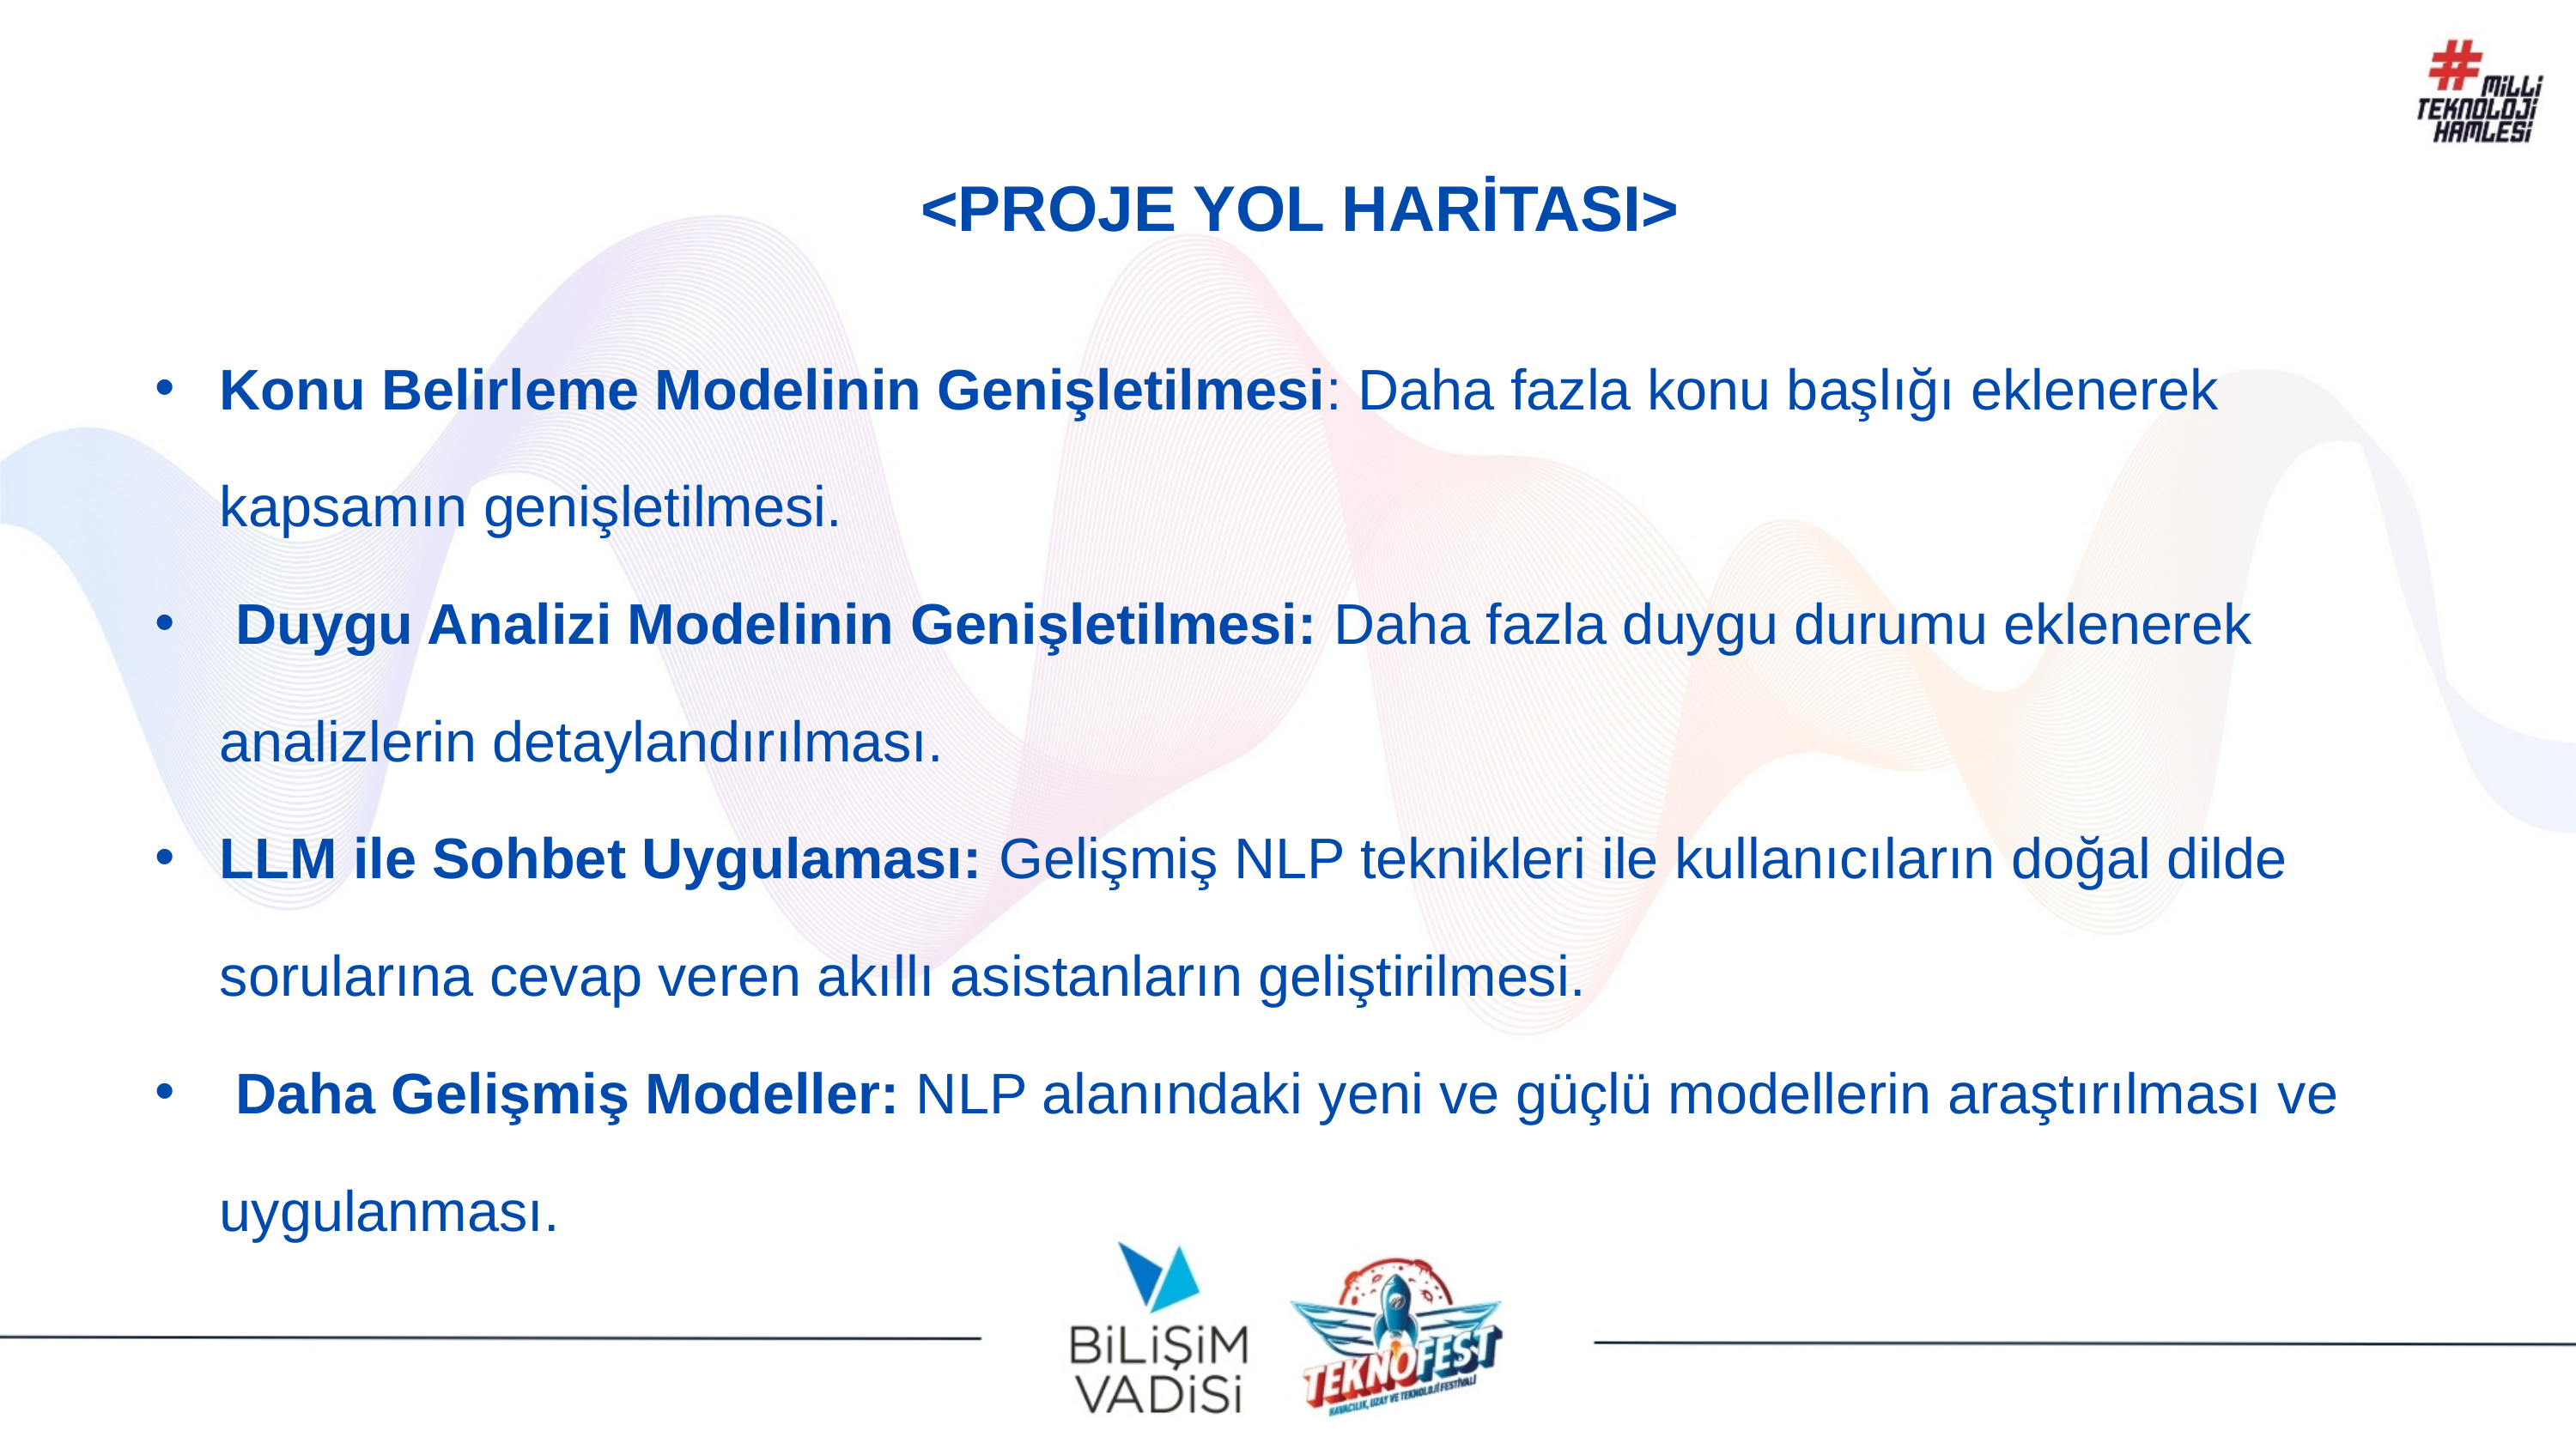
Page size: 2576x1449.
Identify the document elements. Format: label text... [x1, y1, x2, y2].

text_box <PROJE YOL HARİTASI> [871, 136, 1729, 221]
text_box [0, 0, 2576, 1449]
text_box Konu Belirleme Modelinin Genişletilmesi: Daha fazla konu başlığı eklenerek kapsamın genişletilmesi. Duygu Analizi Modelinin Genişletilmesi: Daha fazla duygu durumu eklenerek analizlerin detaylandırılması. LLM ile Sohbet Uygulaması: Gelişmiş NLP teknikleri ile kullanıcıların doğal dilde sorularına cevap veren akıllı asistanların geliştirilmesi. Daha Gelişmiş Modeller: NLP alanındaki yeni ve güçlü modellerin araştırılması ve uygulanması. [155, 303, 2403, 1087]
